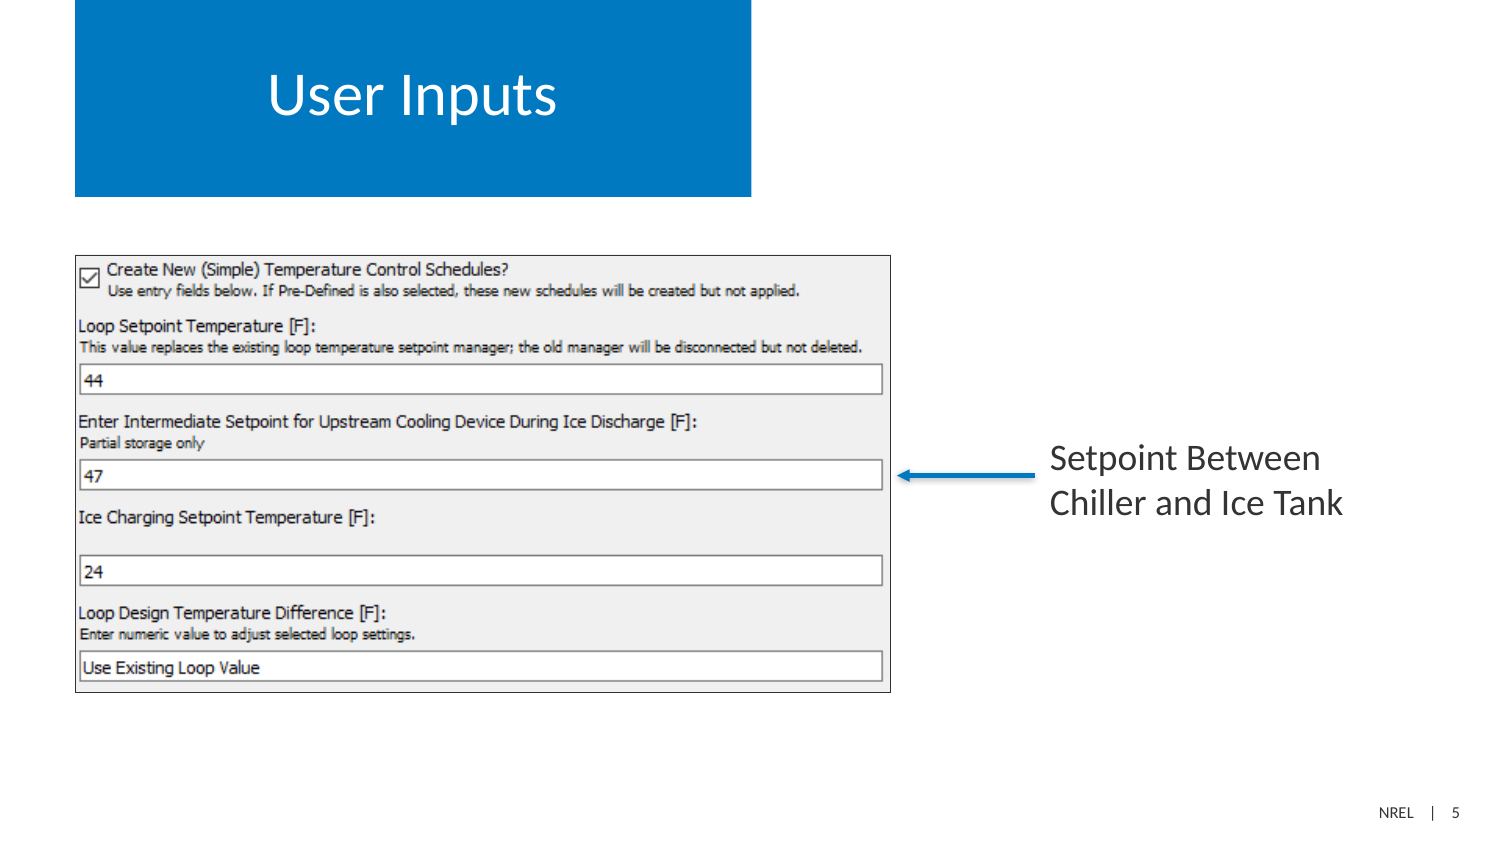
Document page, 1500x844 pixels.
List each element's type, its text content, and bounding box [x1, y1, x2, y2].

text_box Setpoint Between Chiller and Ice Tank [1034, 425, 1382, 531]
title User Inputs [75, 0, 752, 197]
picture [74, 254, 891, 693]
